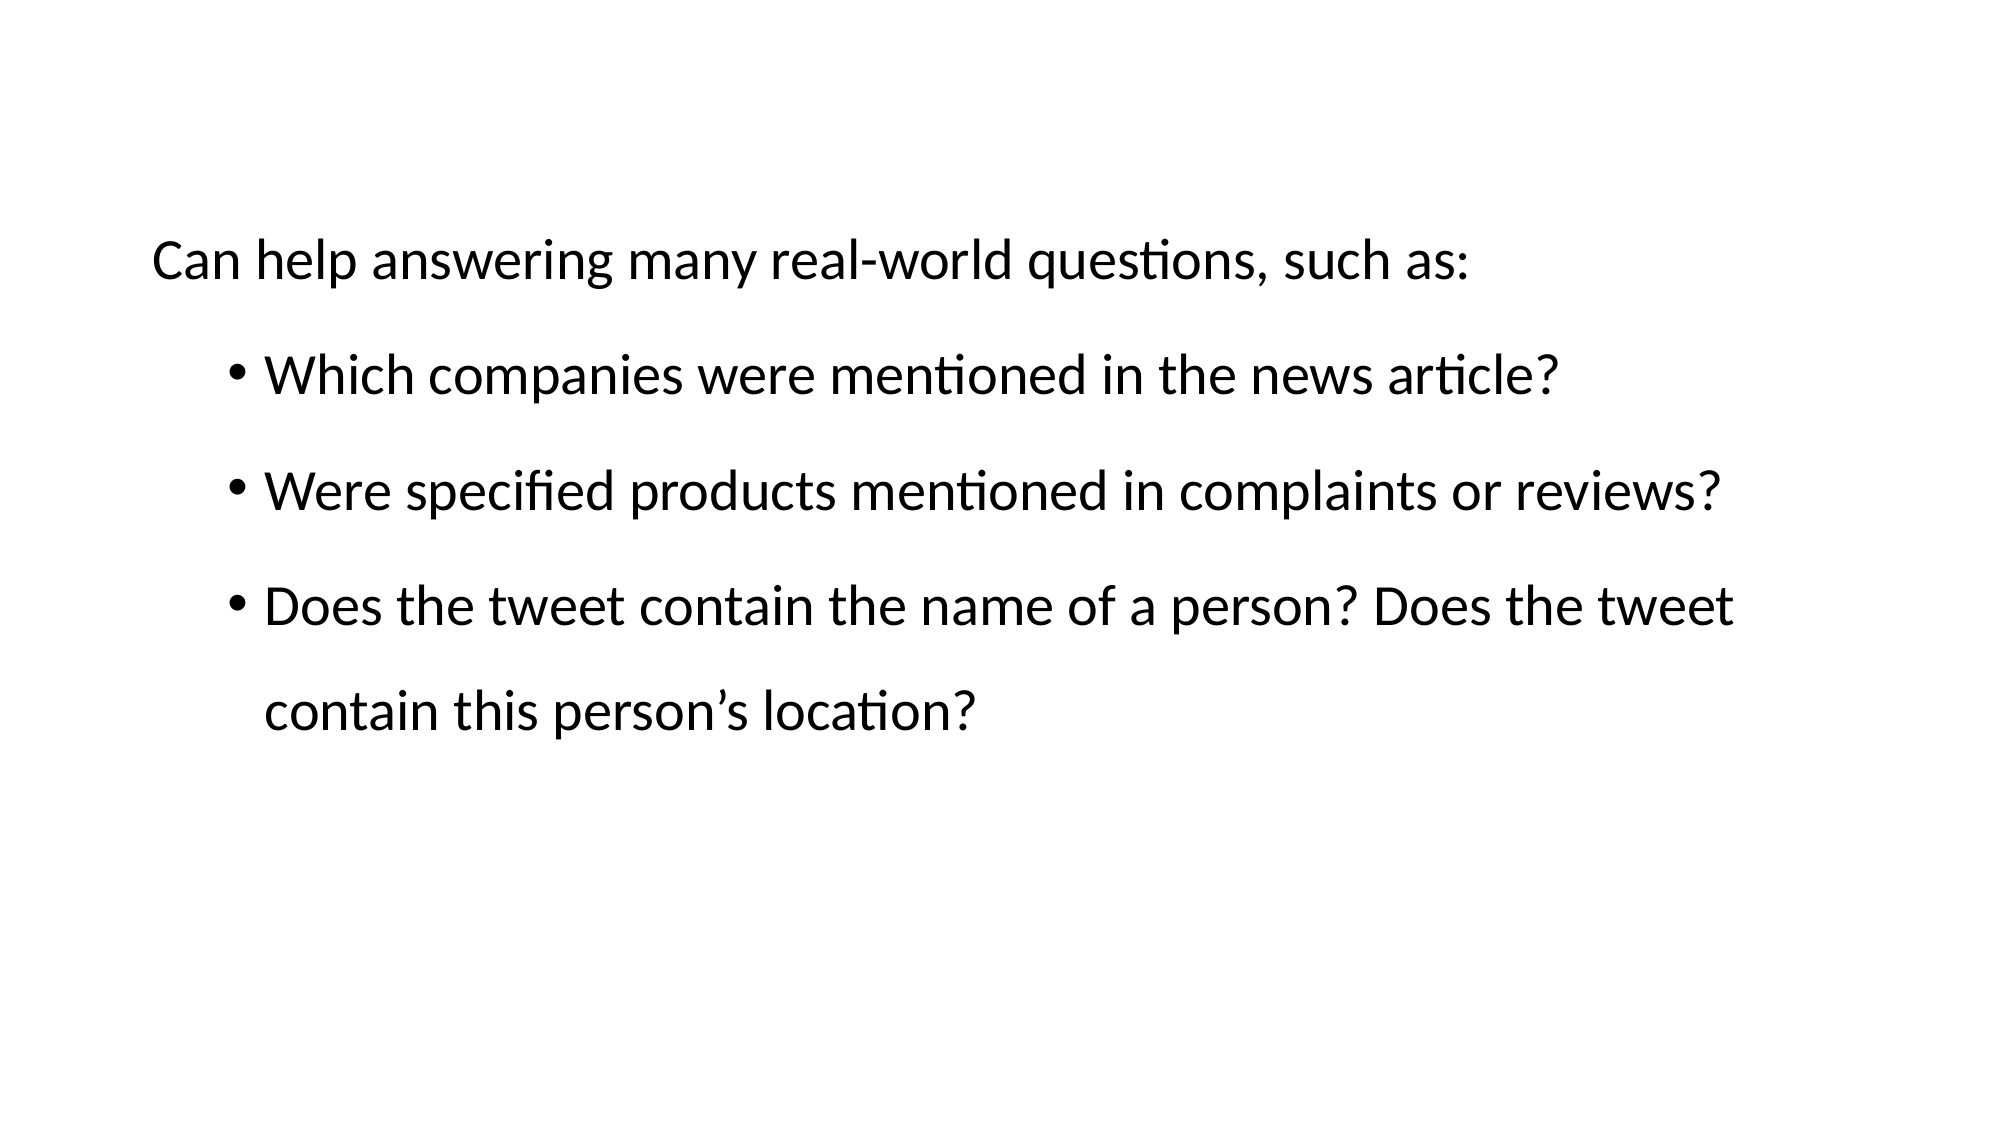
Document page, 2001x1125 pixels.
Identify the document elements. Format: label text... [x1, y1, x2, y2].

list Can help answering many real-world questions, such as: Which companies were mentioned in the news article? Were specified products mentioned in complaints or reviews? Does the tweet contain the name of a person? Does the tweet contain this person’s location? [137, 87, 1863, 1014]
